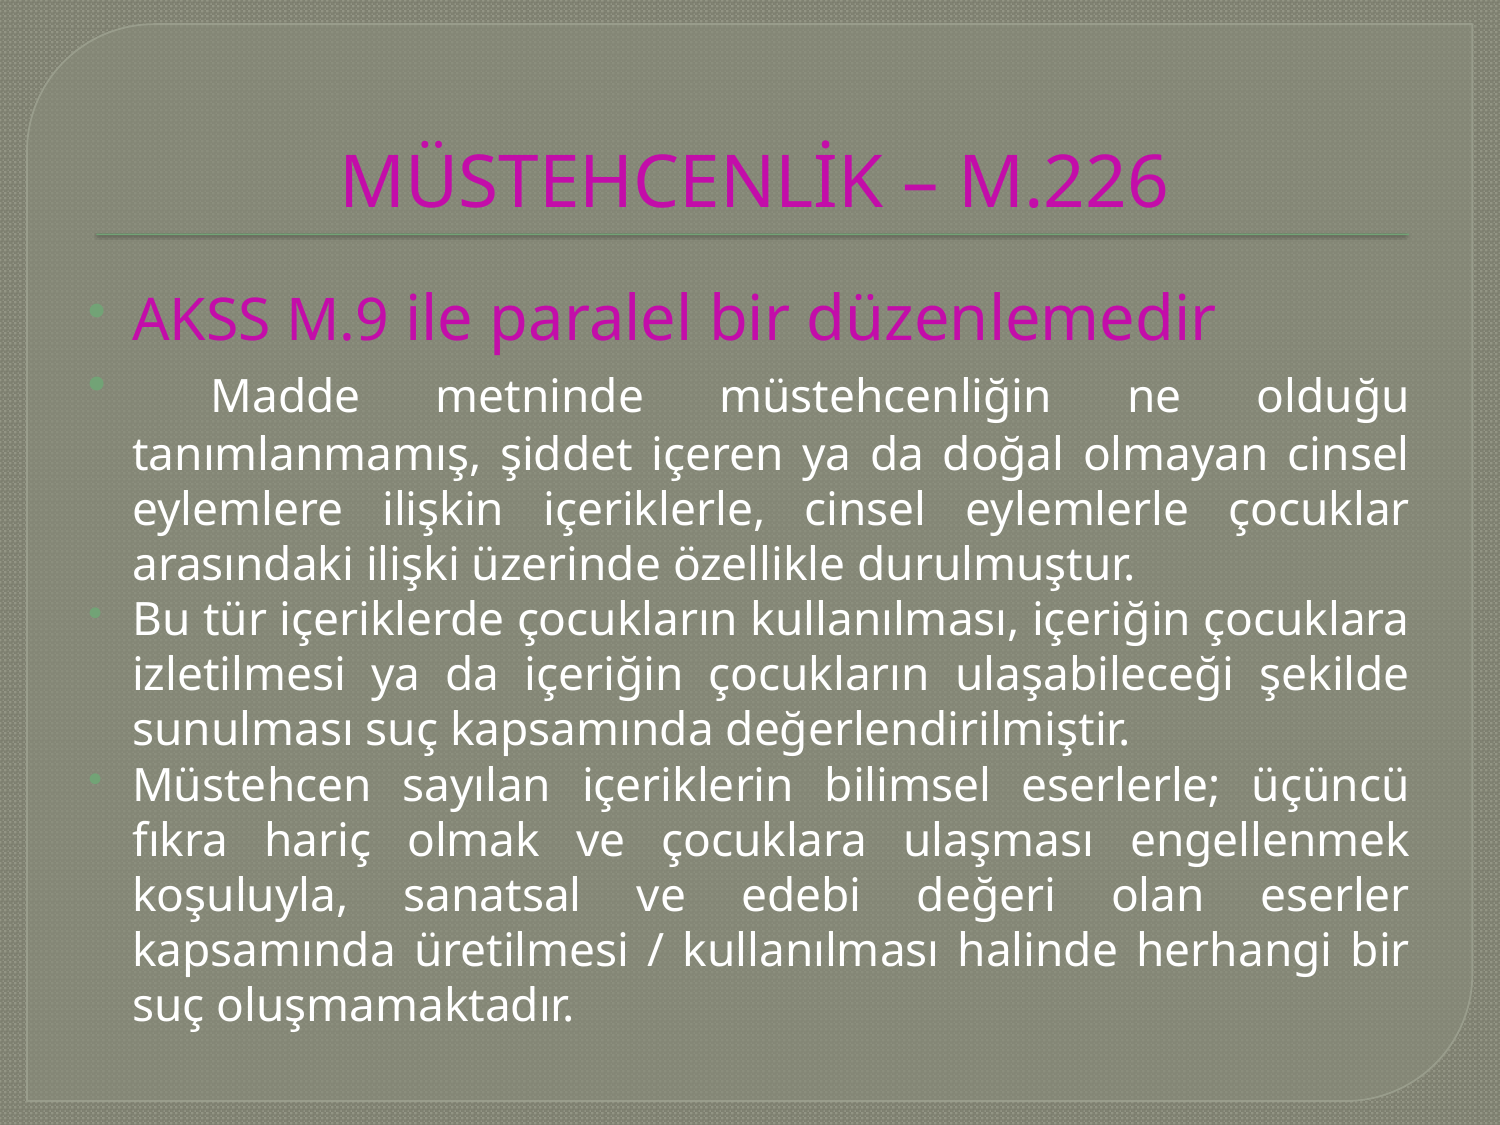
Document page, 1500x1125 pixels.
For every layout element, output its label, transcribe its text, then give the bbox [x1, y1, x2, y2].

title MÜSTEHCENLİK – M.226 [75, 41, 1425, 230]
list AKSS M.9 ile paralel bir düzenlemedir Madde metninde müstehcenliğin ne olduğu tanımlanmamış, şiddet içeren ya da doğal olmayan cinsel eylemlere ilişkin içeriklerle, cinsel eylemlerle çocuklar arasındaki ilişki üzerinde özellikle durulmuştur. Bu tür içeriklerde çocukların kullanılması, içeriğin çocuklara izletilmesi ya da içeriğin çocukların ulaşabileceği şekilde sunulması suç kapsamında değerlendirilmiştir. Müstehcen sayılan içeriklerin bilimsel eserlerle; üçüncü fıkra hariç olmak ve çocuklara ulaşması engellenmek koşuluyla, sanatsal ve edebi değeri olan eserler kapsamında üretilmesi / kullanılması halinde herhangi bir suç oluşmamaktadır. [75, 270, 1425, 1079]
